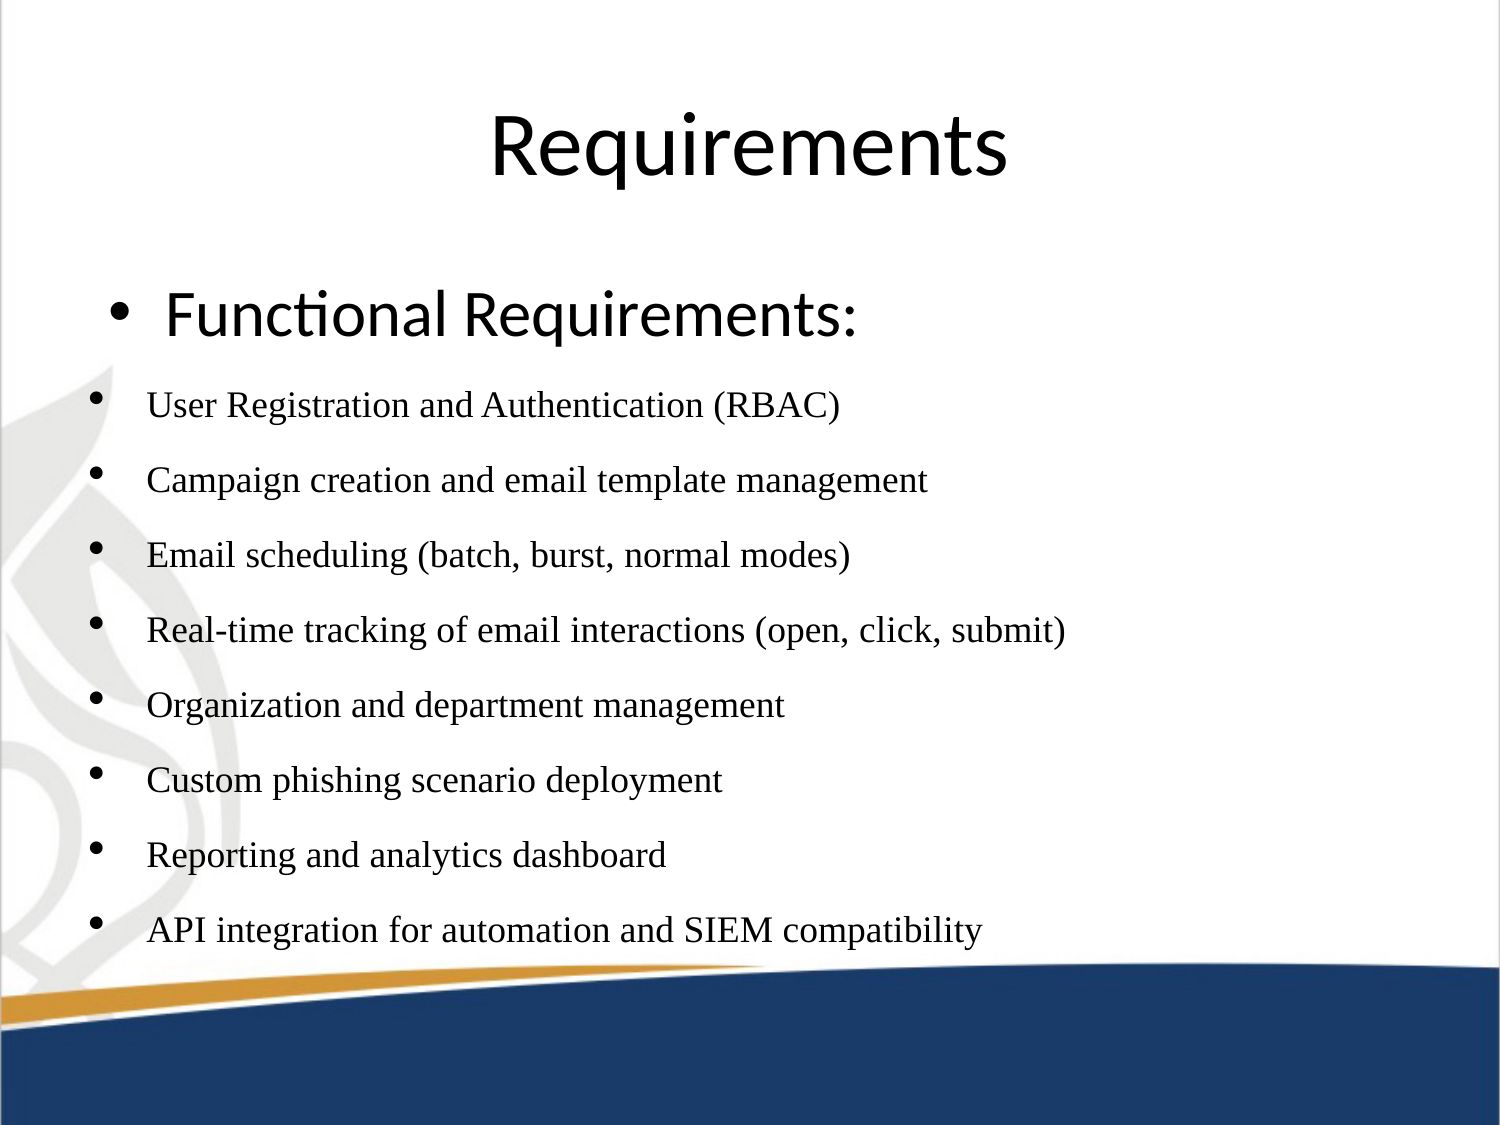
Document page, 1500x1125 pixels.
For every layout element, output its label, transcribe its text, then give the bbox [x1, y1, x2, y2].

title Requirements [75, 45, 1425, 233]
list Functional Requirements: User Registration and Authentication (RBAC) Campaign creation and email template management Email scheduling (batch, burst, normal modes) Real-time tracking of email interactions (open, click, submit) Organization and department management Custom phishing scenario deployment Reporting and analytics dashboard API integration for automation and SIEM compatibility [75, 262, 1425, 1005]
picture [0, 0, 1500, 1125]
